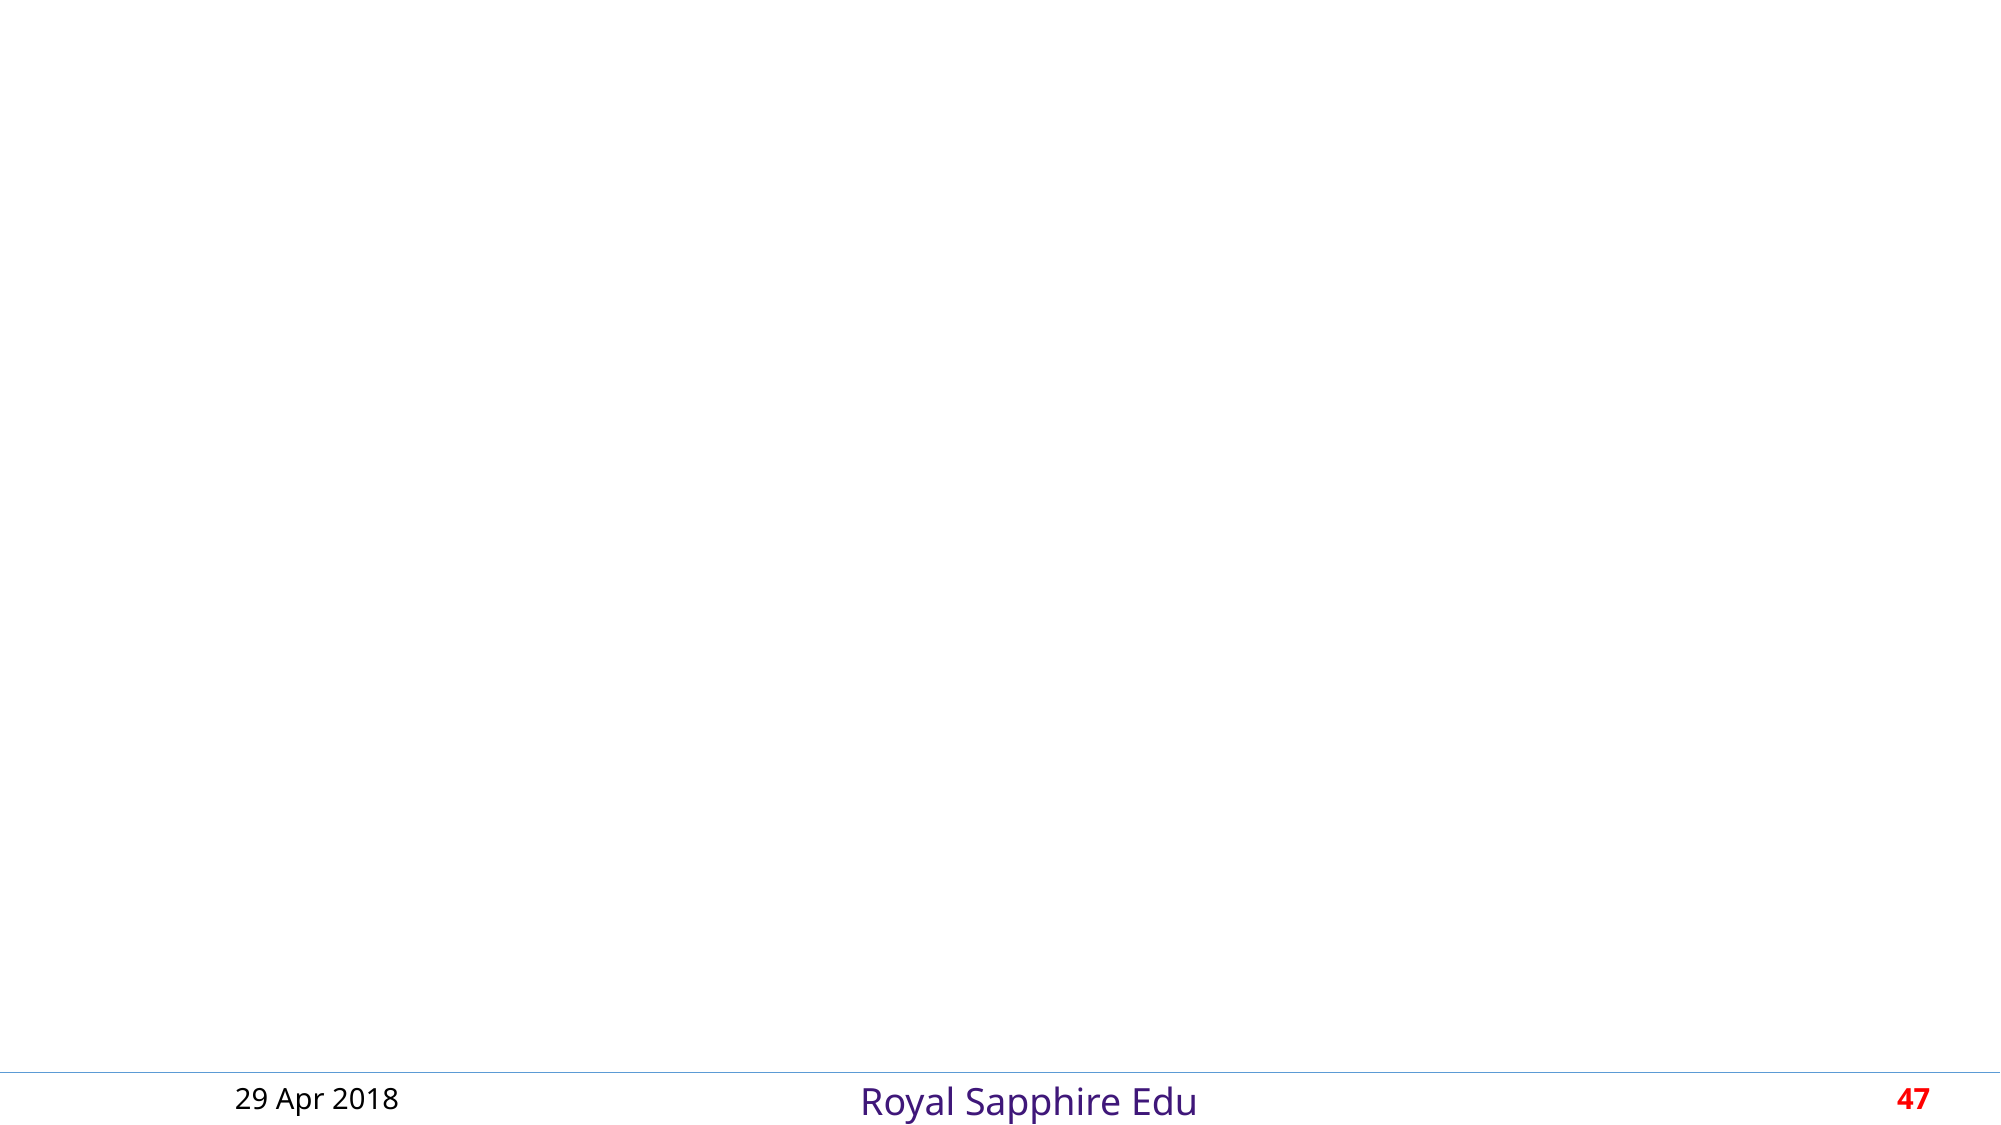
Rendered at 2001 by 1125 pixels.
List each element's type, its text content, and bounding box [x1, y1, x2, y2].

slide_number 47 [1495, 1072, 1946, 1115]
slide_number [220, 1072, 671, 1115]
